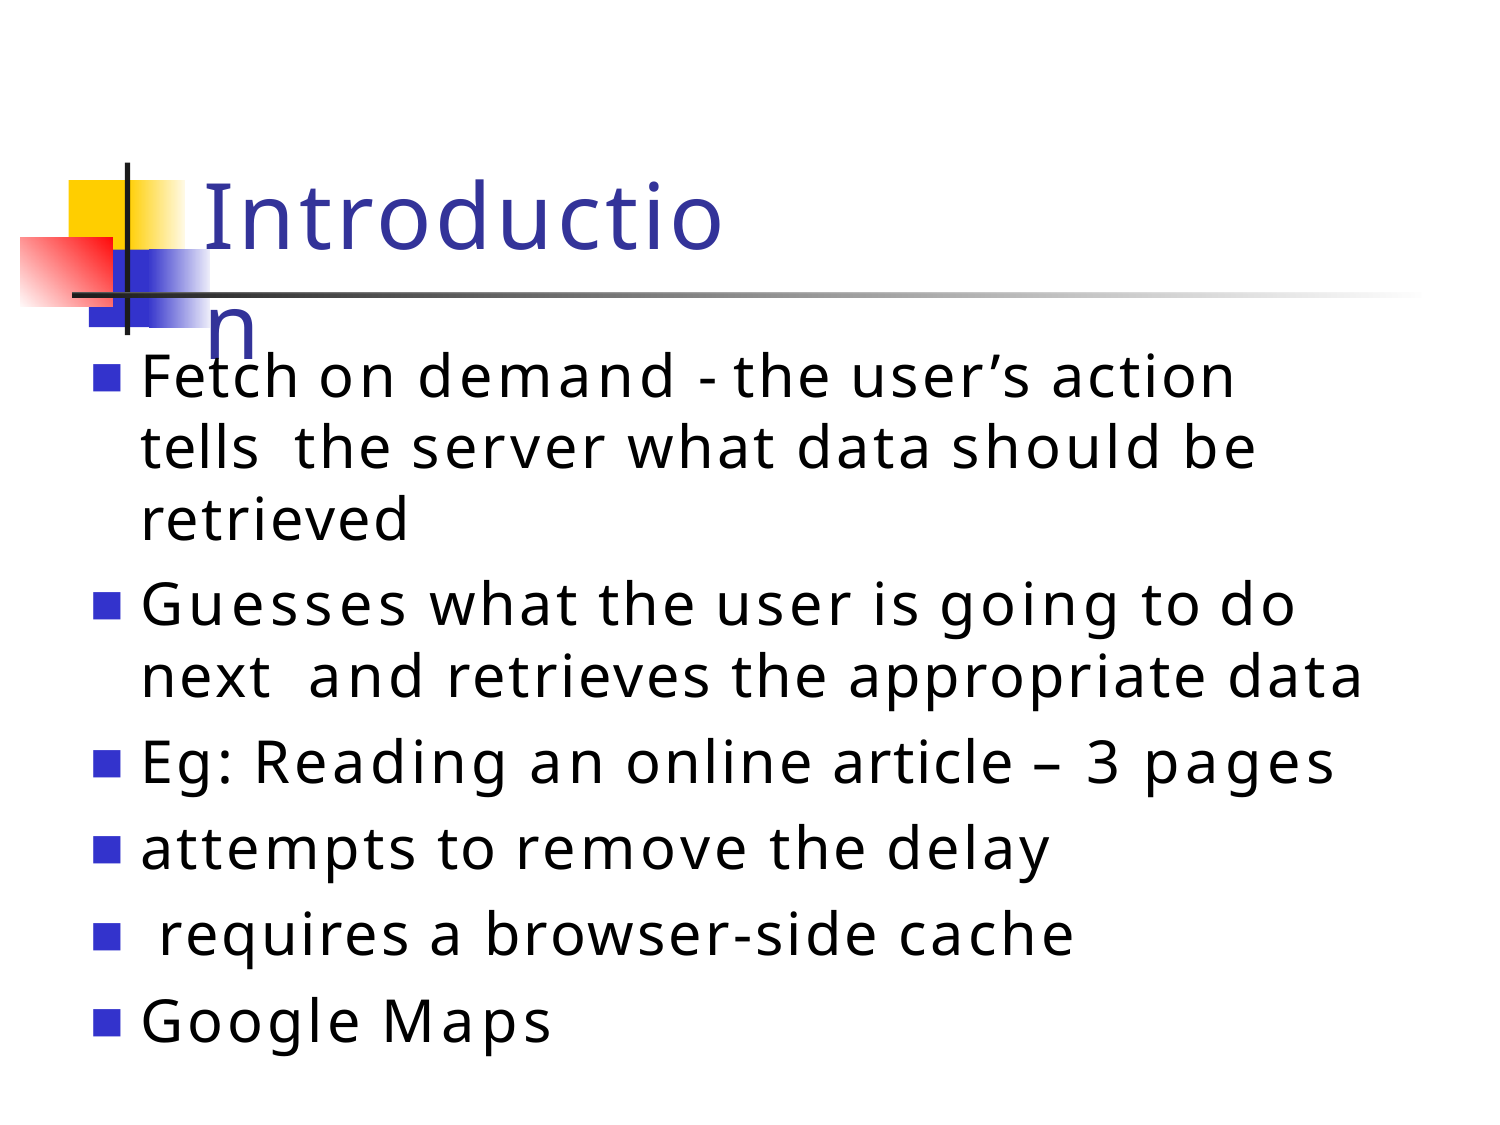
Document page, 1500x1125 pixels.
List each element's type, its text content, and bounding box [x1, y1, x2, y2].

text_box Fetch on demand - the user’s action tells the server what data should be retrieved Guesses what the user is going to do next and retrieves the appropriate data Eg: Reading an online article – 3 pages attempts to remove the delay requires a browser-side cache Google Maps [79, 336, 1407, 1054]
picture [20, 180, 201, 328]
title Introduction [201, 155, 761, 336]
picture [761, 292, 1422, 298]
